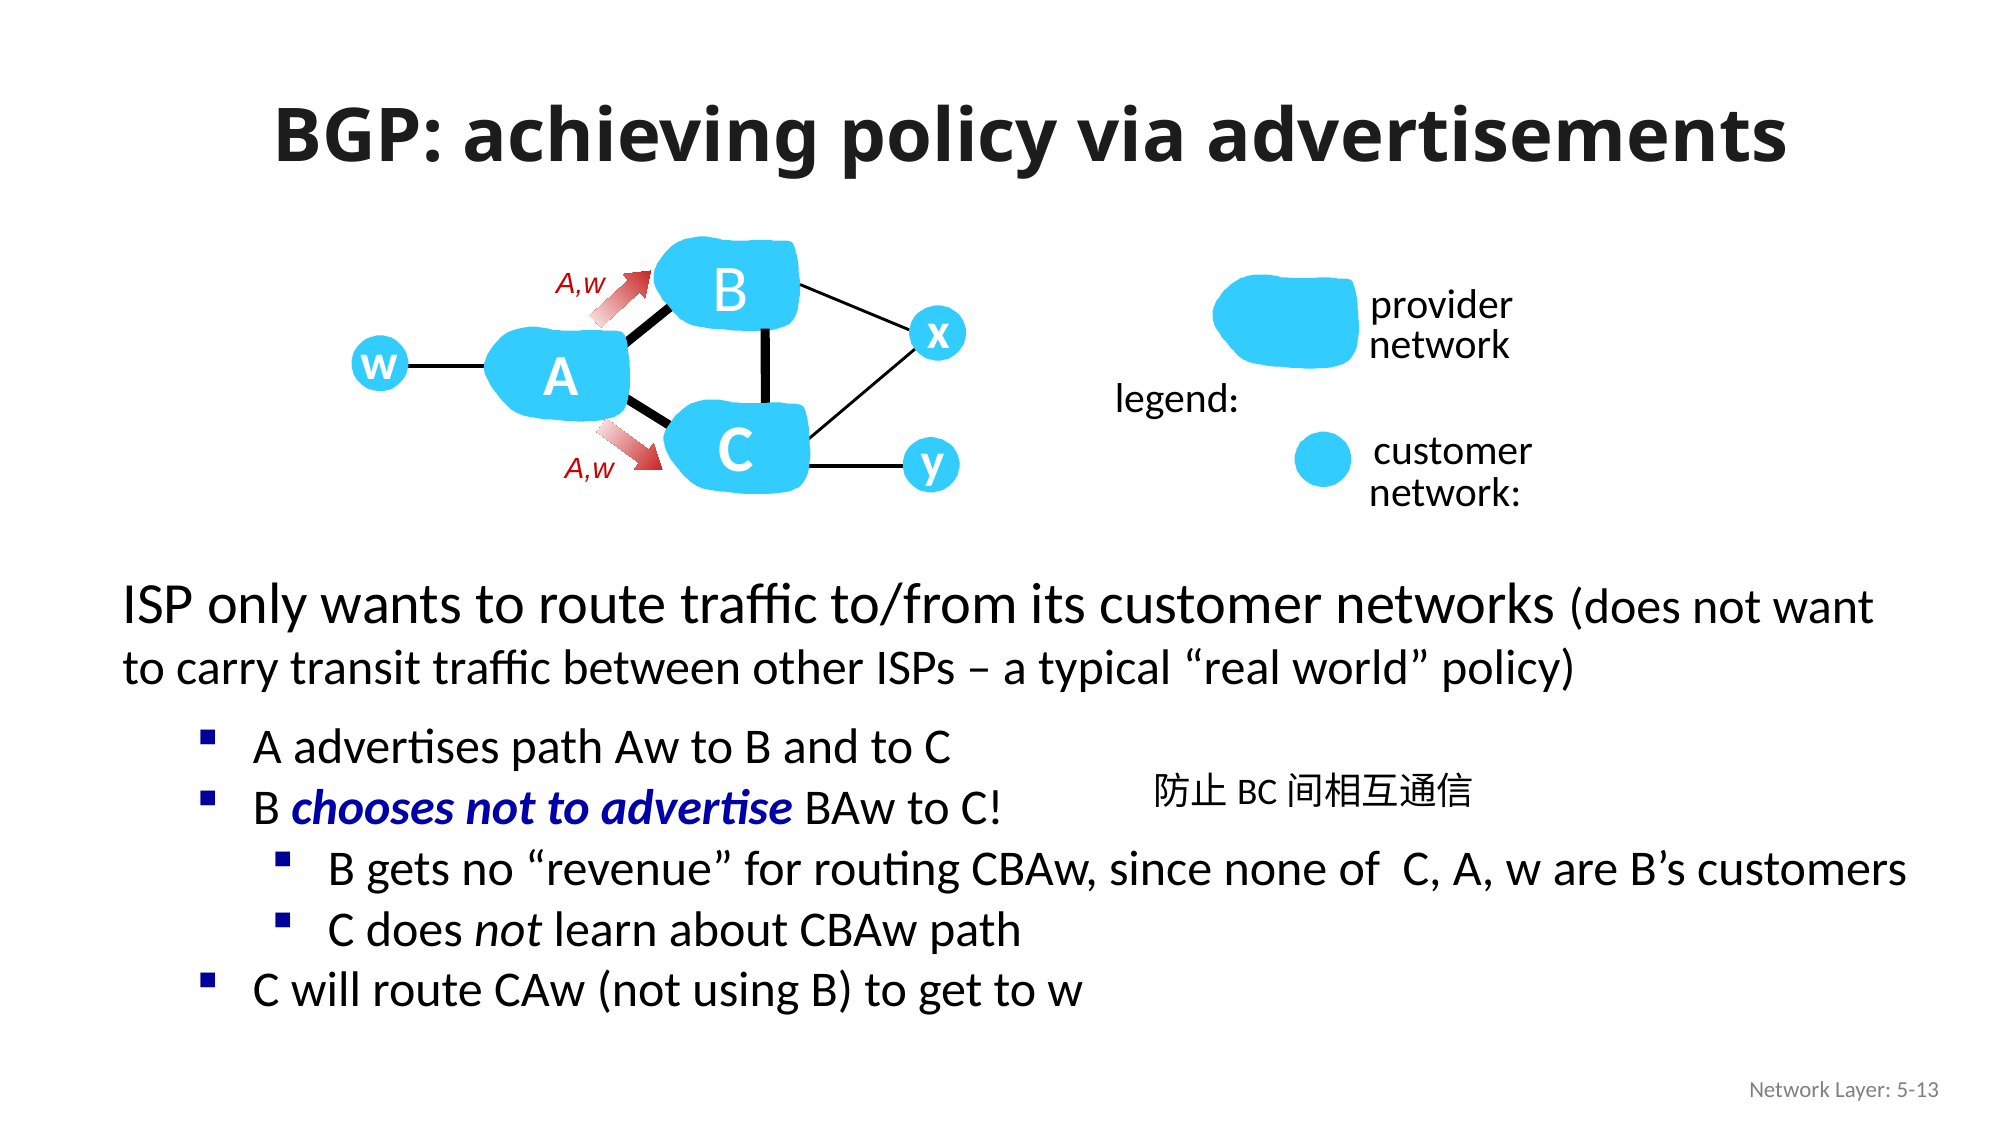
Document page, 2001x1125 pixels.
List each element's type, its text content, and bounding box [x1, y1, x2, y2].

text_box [653, 236, 801, 332]
text_box [397, 367, 405, 377]
text_box 防止BC间相互通信 [1138, 759, 1574, 820]
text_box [909, 298, 966, 361]
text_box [549, 431, 670, 493]
text_box A advertises path Aw to B and to C B chooses not to advertise BAw to C! B gets no “revenue” for routing CBAw, since none of C, A, w are B’s customers C does not learn about CBAw path C will route CAw (not using B) to get to w [181, 715, 1954, 1052]
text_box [1030, 261, 1550, 543]
text_box ISP only wants to route traffic to/from its customer networks (does not want to carry transit traffic between other ISPs – a typical “real world” policy) [107, 557, 1925, 702]
text_box [405, 350, 409, 366]
title BGP: achieving policy via advertisements [137, 63, 1926, 211]
text_box [351, 343, 360, 383]
text_box w [360, 329, 398, 390]
text_box y [920, 429, 945, 490]
text_box [397, 341, 405, 366]
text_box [540, 261, 661, 313]
slide_number Network Layer: 5- [1504, 1057, 1955, 1118]
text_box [663, 399, 811, 494]
text_box [945, 441, 960, 489]
text_box [314, 172, 1552, 557]
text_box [483, 326, 631, 422]
text_box [398, 367, 409, 385]
text_box [902, 439, 943, 493]
